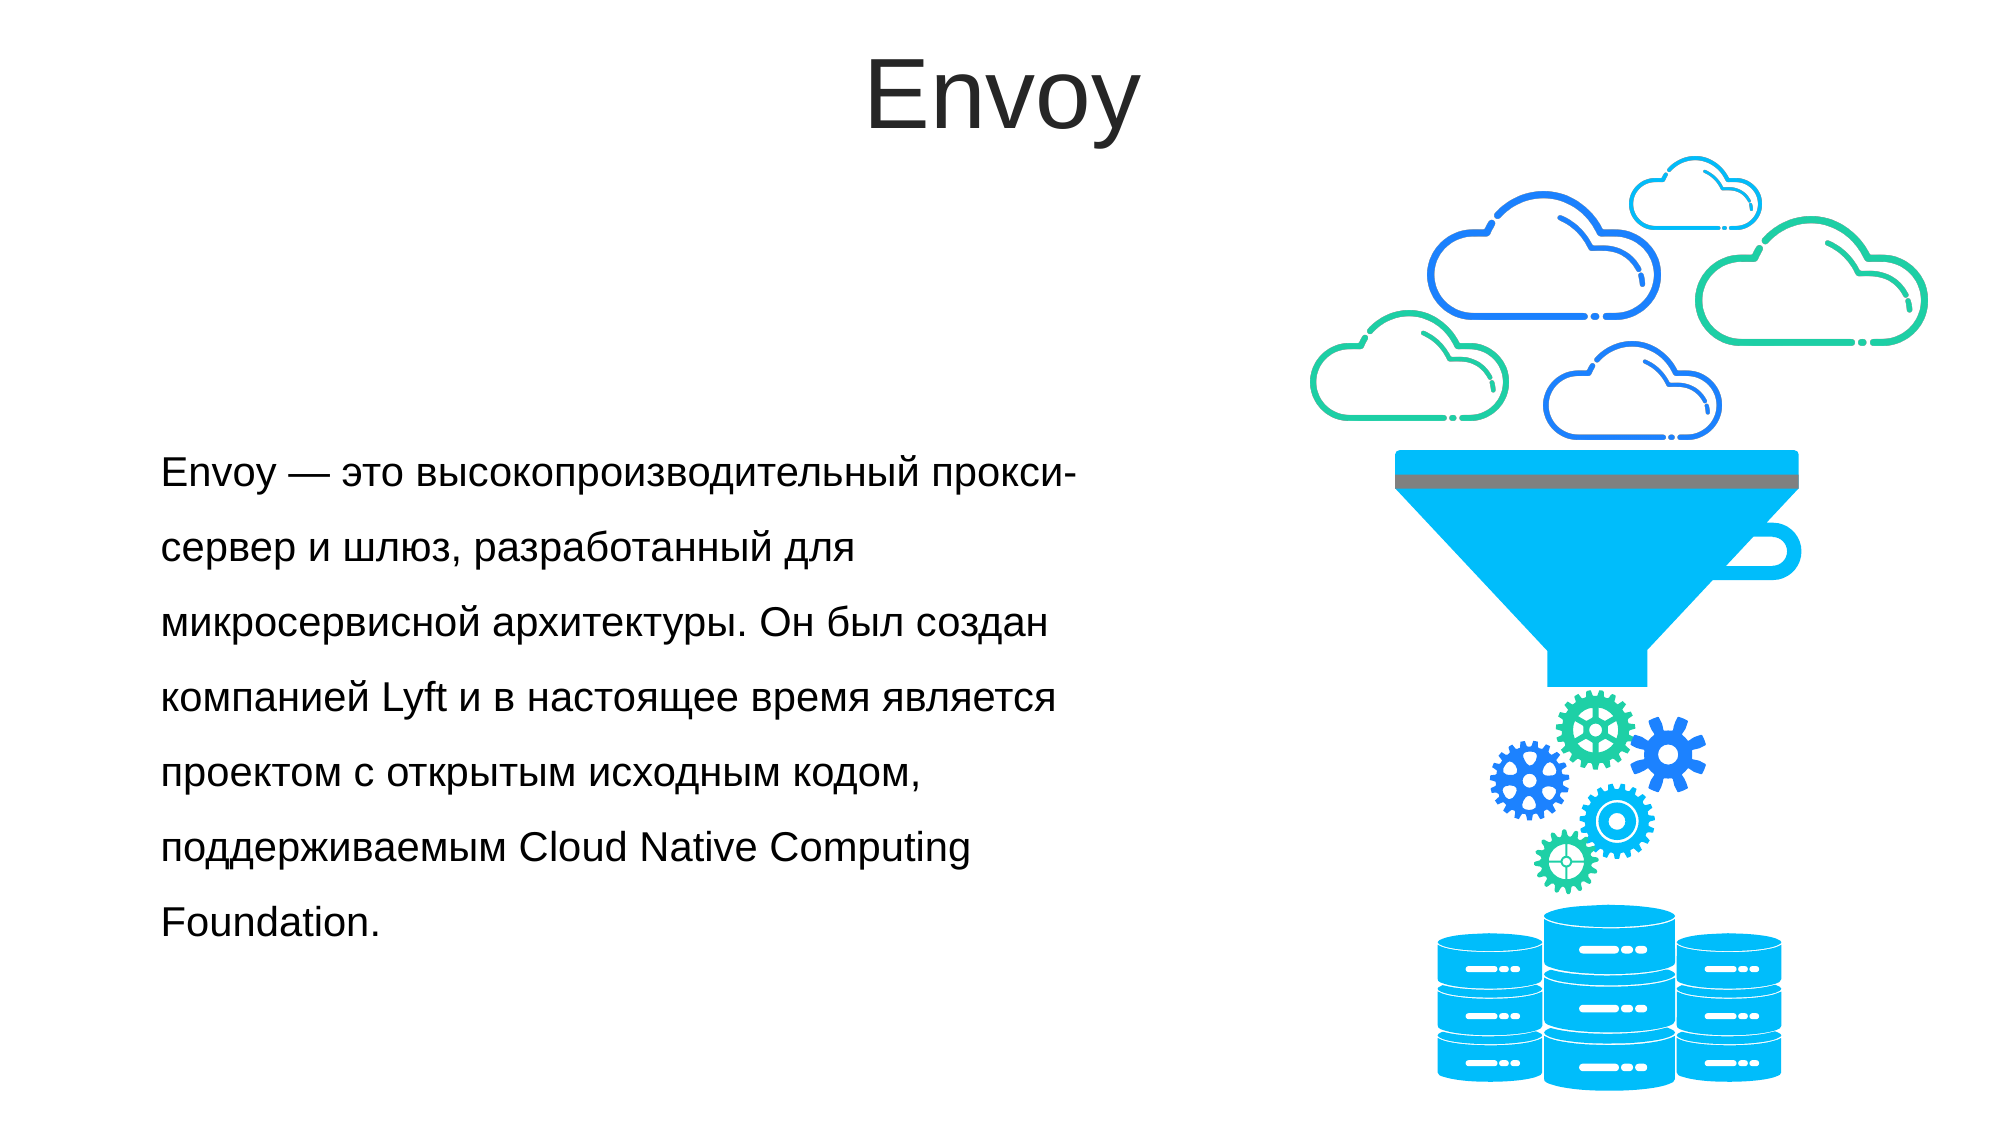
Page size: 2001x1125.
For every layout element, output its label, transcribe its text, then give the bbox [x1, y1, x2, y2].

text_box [1437, 933, 1543, 1082]
picture [1705, 156, 1762, 195]
picture [1543, 161, 1928, 440]
list Envoy [53, 36, 1952, 156]
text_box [1676, 933, 1782, 1082]
text_box [1555, 690, 1636, 770]
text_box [1395, 450, 1802, 687]
text_box [1534, 829, 1599, 895]
text_box Envoy — это высокопроизводительный прокси-сервер и шлюз, разработанный для микросервисной архитектуры. Он был создан компанией Lyft и в настоящее время является проектом с открытым исходным кодом, поддерживаемым Cloud Native Computing Foundation. [145, 412, 1120, 953]
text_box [1543, 904, 1675, 1091]
text_box [1579, 783, 1655, 859]
text_box [1630, 716, 1706, 793]
text_box [1489, 740, 1570, 821]
picture [1310, 156, 1686, 421]
